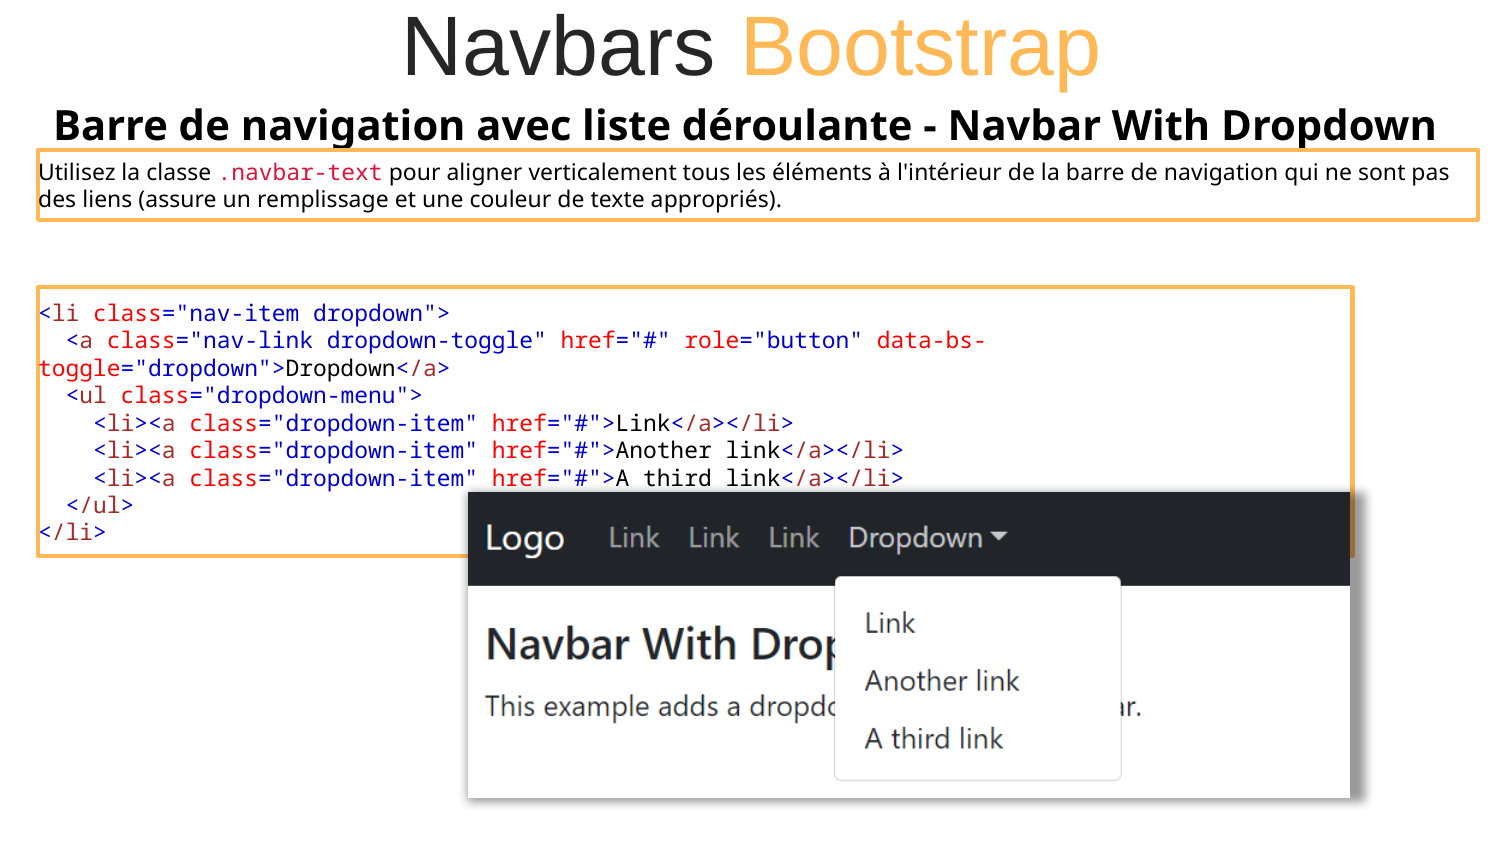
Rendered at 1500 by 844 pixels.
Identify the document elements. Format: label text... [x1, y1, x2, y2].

text_box Utilisez la classe .navbar-text pour aligner verticalement tous les éléments à l'intérieur de la barre de navigation qui ne sont pas des liens (assure un remplissage et une couleur de texte appropriés). [36, 148, 1480, 222]
text_box <li class="nav-item dropdown"> <a class="nav-link dropdown-toggle" href="#" role="button" data-bs-toggle="dropdown">Dropdown</a> <ul class="dropdown-menu"> <li><a class="dropdown-item" href="#">Link</a></li> <li><a class="dropdown-item" href="#">Another link</a></li> <li><a class="dropdown-item" href="#">A third link</a></li> </ul> </li> [36, 285, 1355, 558]
text_box Barre de navigation avec liste déroulante - Navbar With Dropdown [38, 91, 1478, 148]
list Navbars Bootstrap [39, 0, 1464, 86]
picture [467, 492, 1350, 798]
